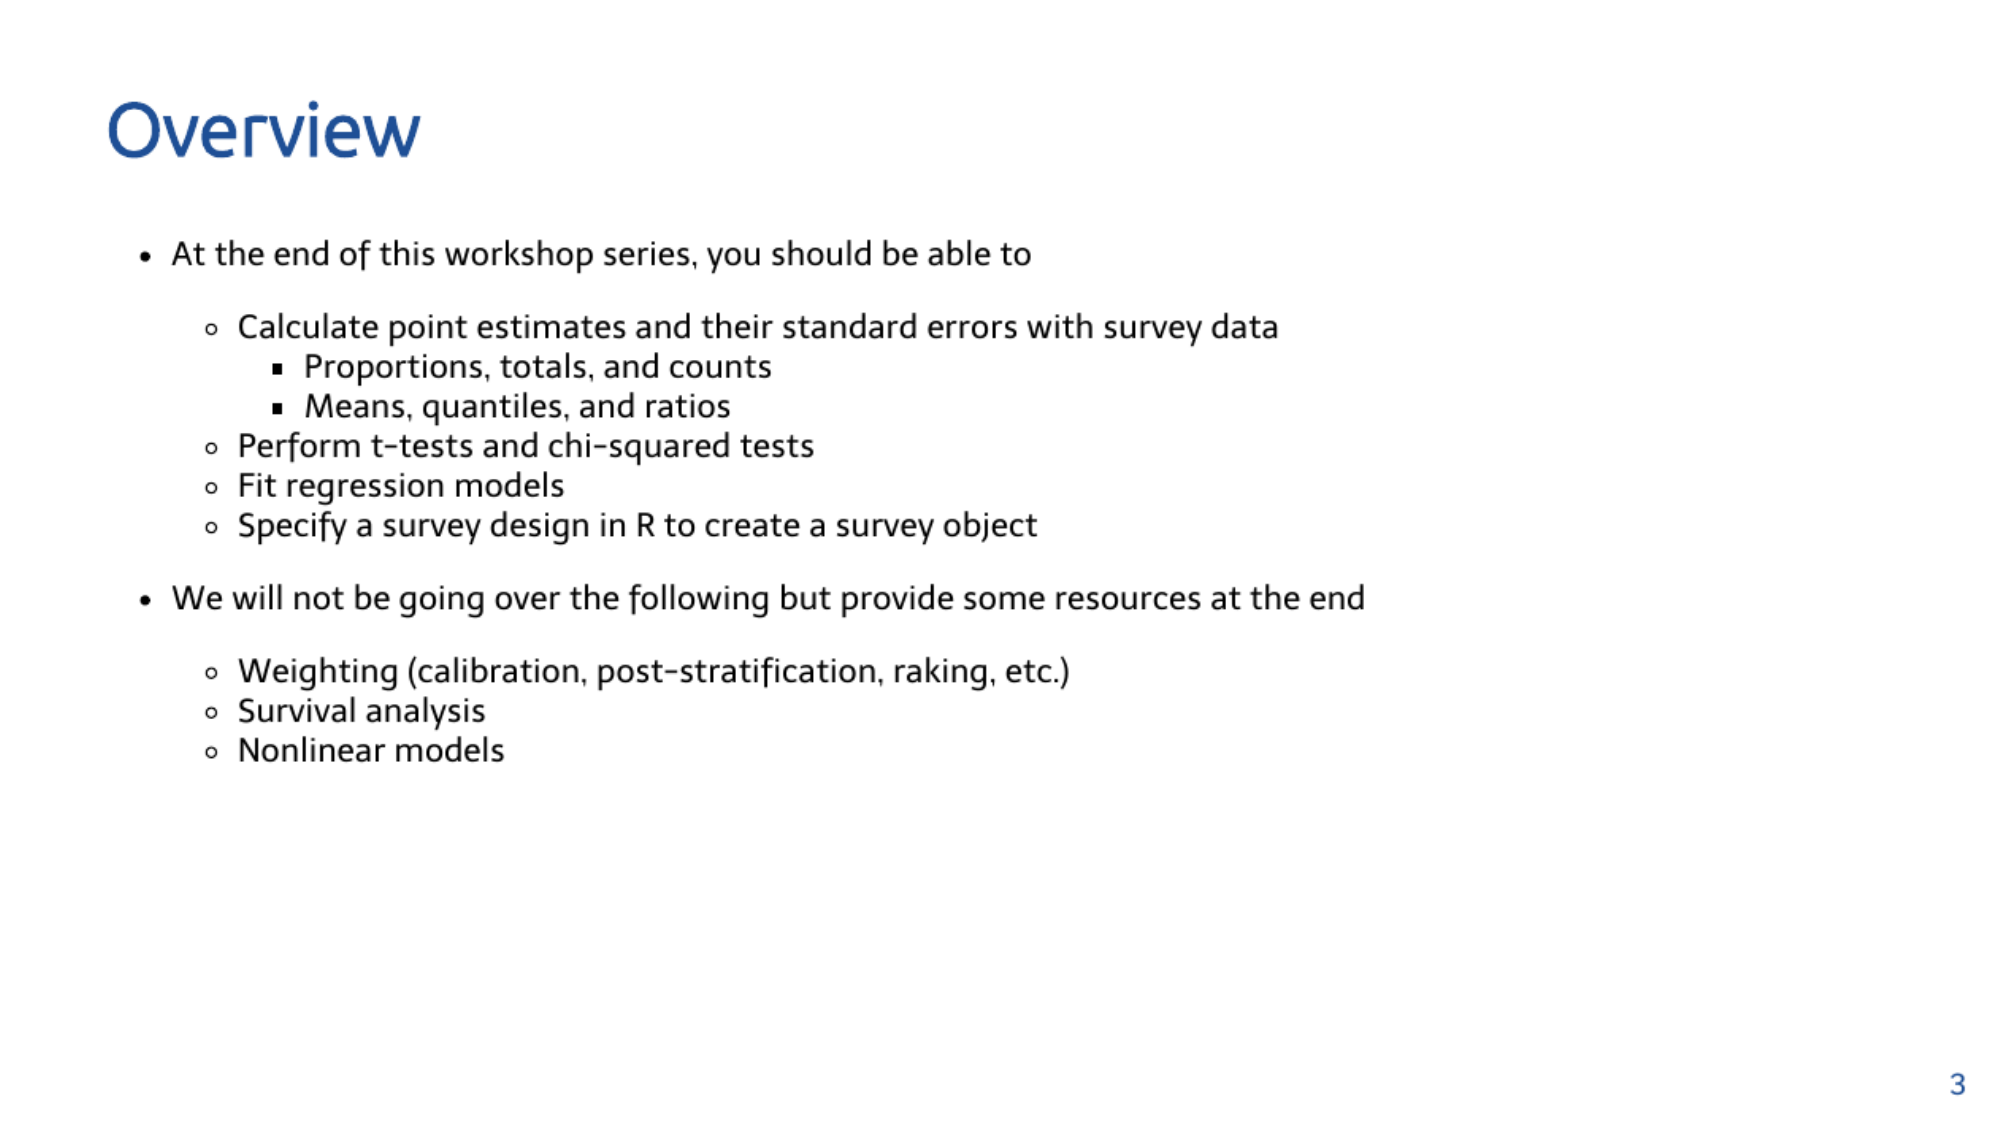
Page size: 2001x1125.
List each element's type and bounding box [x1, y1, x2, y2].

list [0, 0, 2000, 1125]
